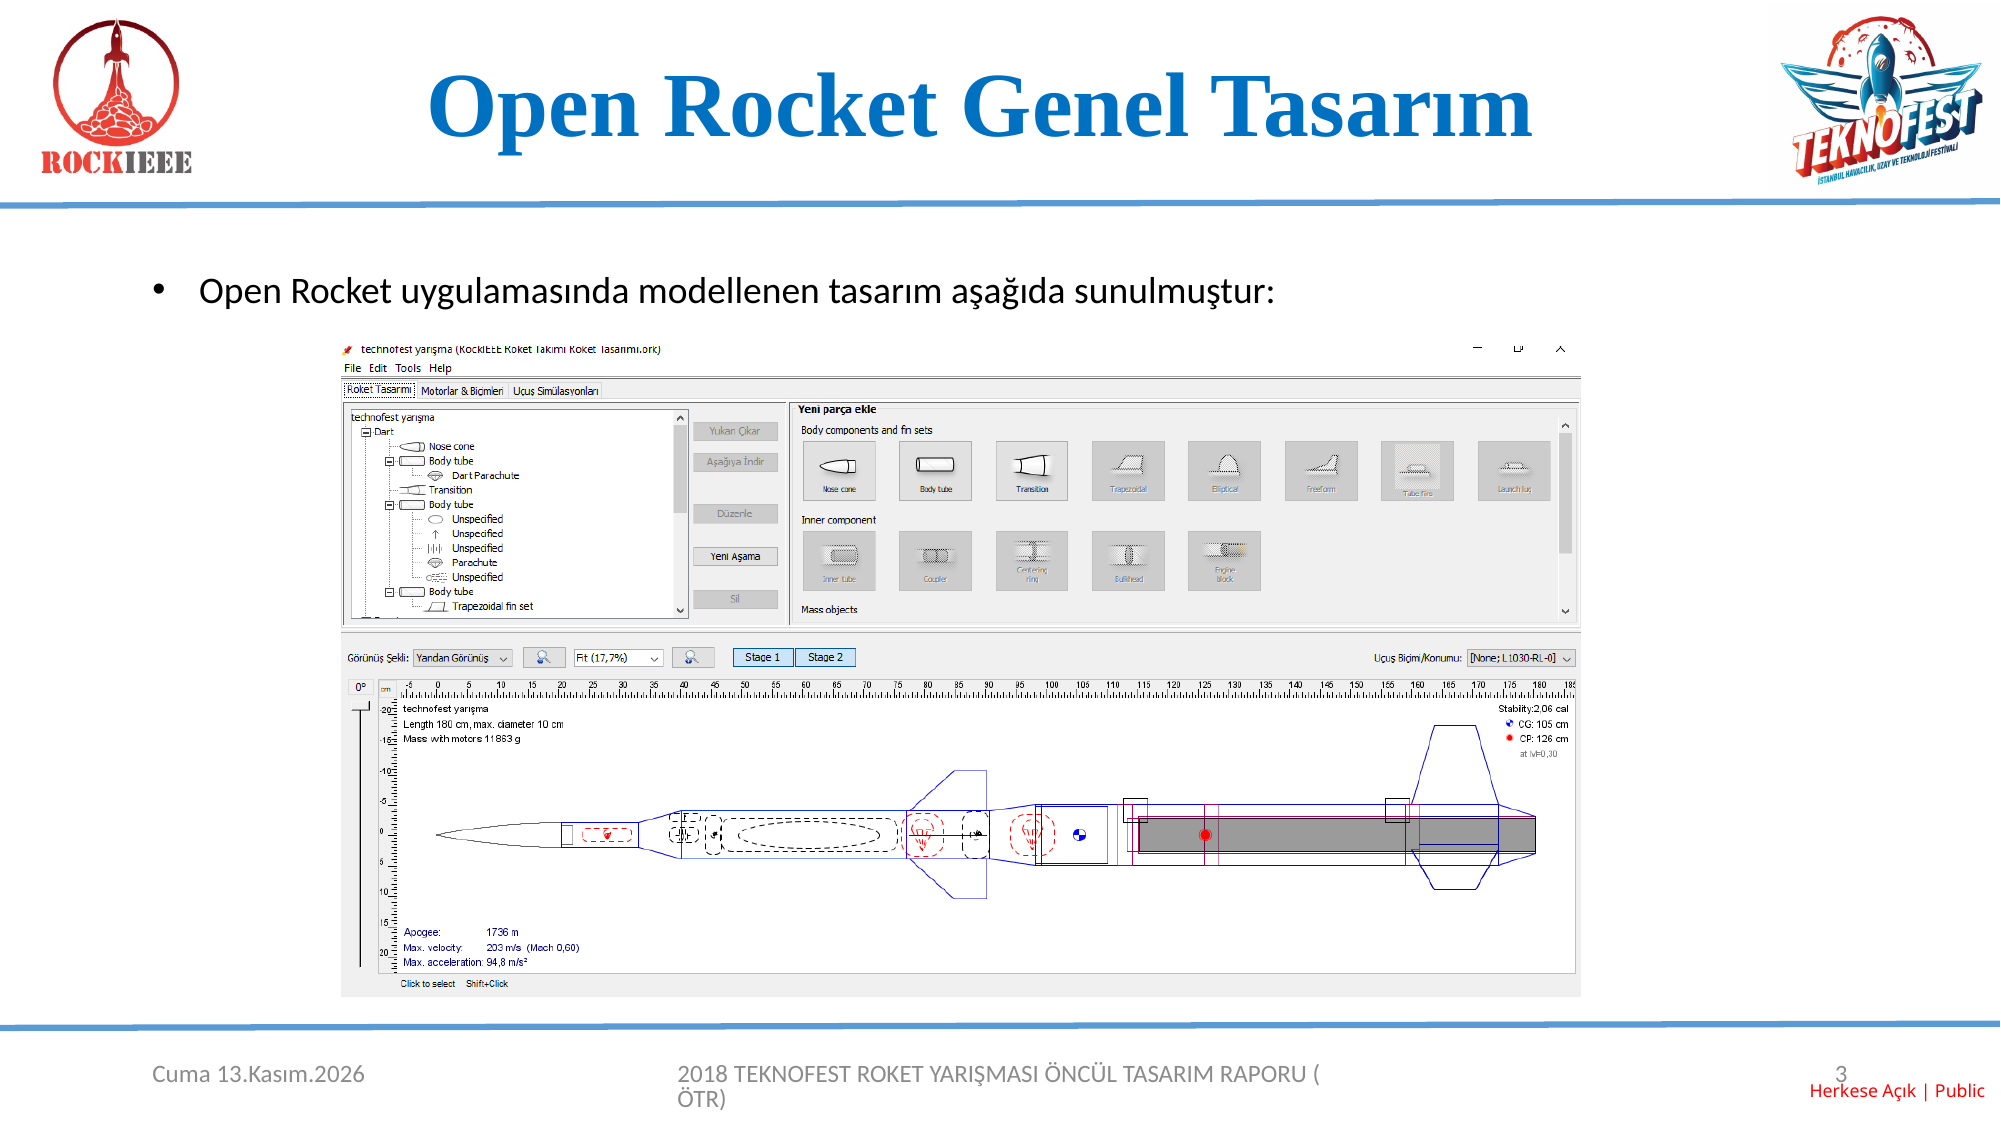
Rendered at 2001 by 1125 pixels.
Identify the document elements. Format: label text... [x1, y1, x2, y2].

title Open Rocket Genel Tasarım [230, 40, 1731, 164]
footer 2018 TEKNOFEST ROKET YARIŞMASI ÖNCÜL TASARIM RAPORU (ÖTR) [662, 1042, 1338, 1103]
picture [24, 12, 213, 187]
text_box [0, 1023, 2000, 1028]
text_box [0, 201, 2000, 206]
text_box Open Rocket uygulamasında modellenen tasarım aşağıda sunulmuştur: [137, 258, 1676, 319]
slide_number 2 Temmuz 2018 Pazartesi [137, 1042, 588, 1103]
slide_number 3 [1412, 1042, 1863, 1103]
picture [341, 346, 1581, 997]
picture [1768, 2, 2000, 191]
